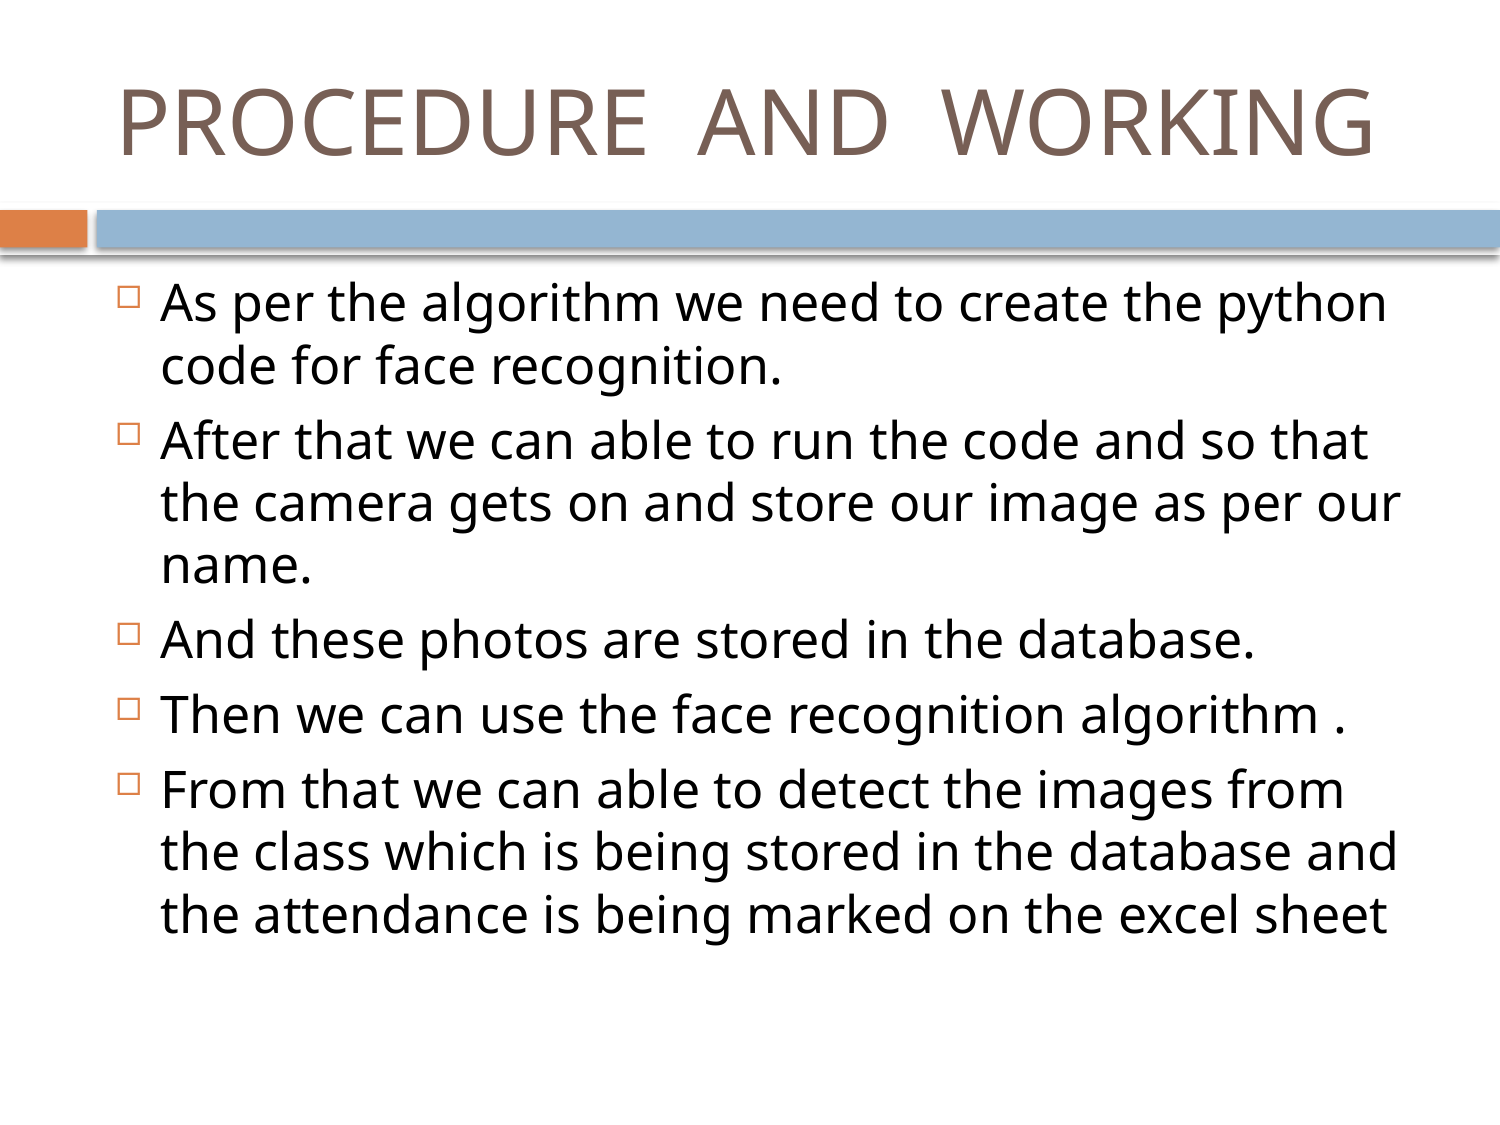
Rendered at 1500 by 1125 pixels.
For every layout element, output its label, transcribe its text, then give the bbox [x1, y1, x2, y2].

title PROCEDURE AND WORKING [100, 37, 1438, 200]
list As per the algorithm we need to create the python code for face recognition. After that we can able to run the code and so that the camera gets on and store our image as per our name. And these photos are stored in the database. Then we can use the face recognition algorithm . From that we can able to detect the images from the class which is being stored in the database and the attendance is being marked on the excel sheet [100, 262, 1438, 1000]
